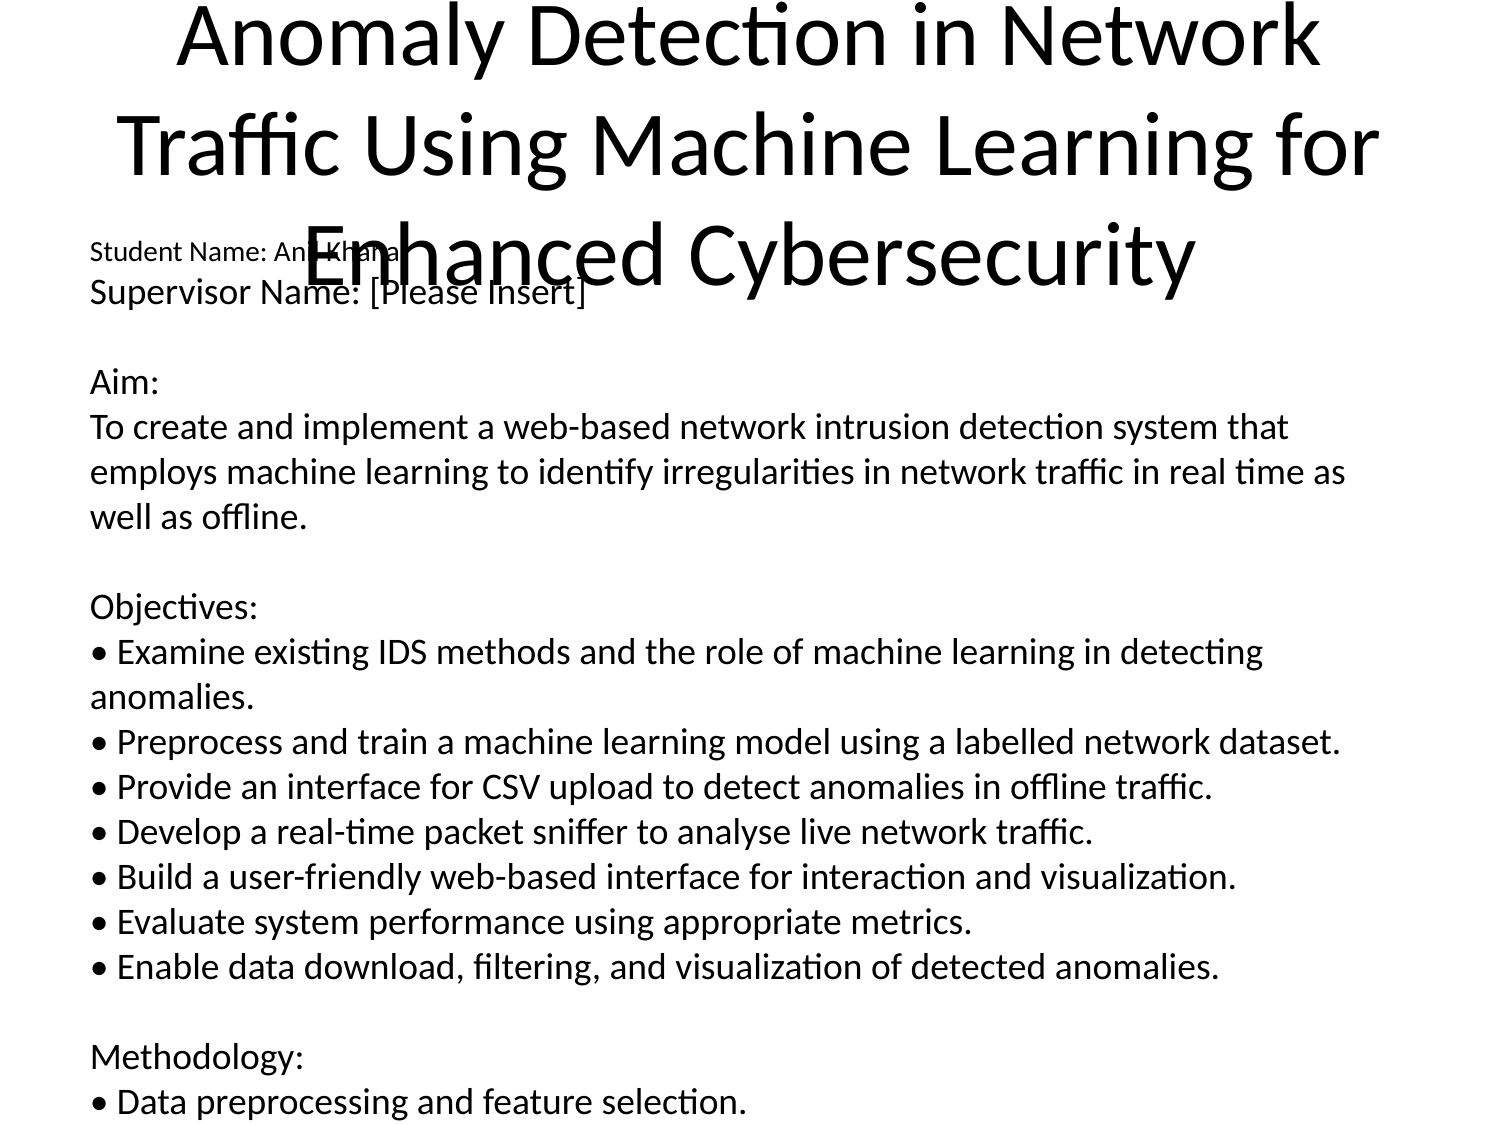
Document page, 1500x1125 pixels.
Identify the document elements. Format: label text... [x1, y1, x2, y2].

title Anomaly Detection in Network Traffic Using Machine Learning for Enhanced Cybersecurity [75, 45, 1425, 224]
text_box Student Name: Anil Khanal Supervisor Name: [Please Insert] Aim: To create and implement a web-based network intrusion detection system that employs machine learning to identify irregularities in network traffic in real time as well as offline. Objectives: • Examine existing IDS methods and the role of machine learning in detecting anomalies. • Preprocess and train a machine learning model using a labelled network dataset. • Provide an interface for CSV upload to detect anomalies in offline traffic. • Develop a real-time packet sniffer to analyse live network traffic. • Build a user-friendly web-based interface for interaction and visualization. • Evaluate system performance using appropriate metrics. • Enable data download, filtering, and visualization of detected anomalies. Methodology: • Data preprocessing and feature selection. • Model training and evaluation (Random Forest, Logistic Regression, Isolation Forest). • Selection of the best-performing model (Random Forest). • Integration into a web-based platform with Flask, Scapy, and Chart.js. • Implementation of both offline (CSV upload) and real-time traffic analysis modules. [74, 224, 1425, 1125]
